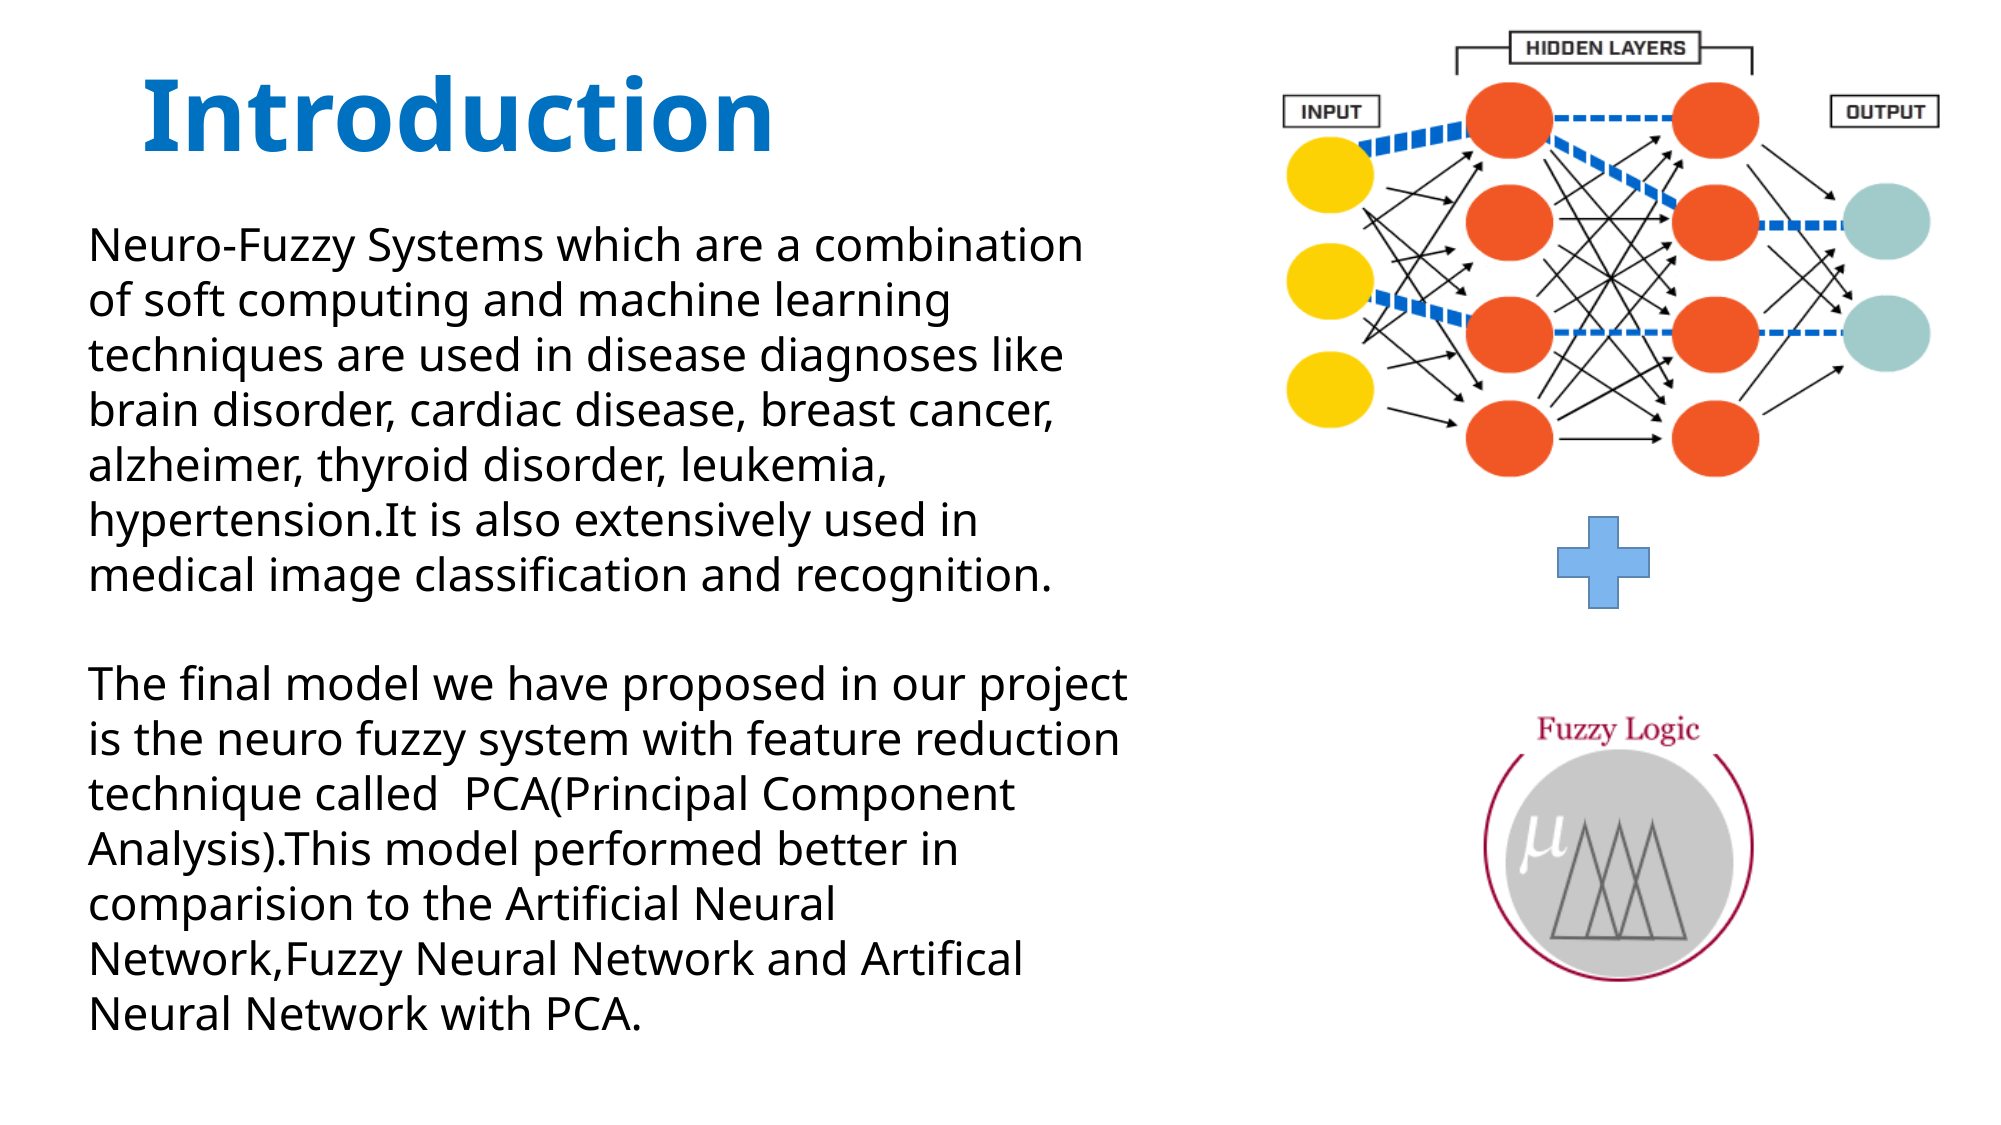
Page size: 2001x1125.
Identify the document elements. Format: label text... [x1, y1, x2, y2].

text_box [1557, 516, 1650, 609]
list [1462, 690, 1776, 1004]
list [1210, 11, 1997, 513]
text_box Neuro-Fuzzy Systems which are a combination of soft computing and machine learning techniques are used in disease diagnoses like brain disorder, cardiac disease, breast cancer, alzheimer, thyroid disorder, leukemia, hypertension.It is also extensively used in medical image classification and recognition. The final model we have proposed in our project is the neuro fuzzy system with feature reduction technique called PCA(Principal Component Analysis).This model performed better in comparision to the Artificial Neural Network,Fuzzy Neural Network and Artifical Neural Network with PCA. [73, 207, 1149, 1103]
text_box Introduction [127, 44, 794, 179]
